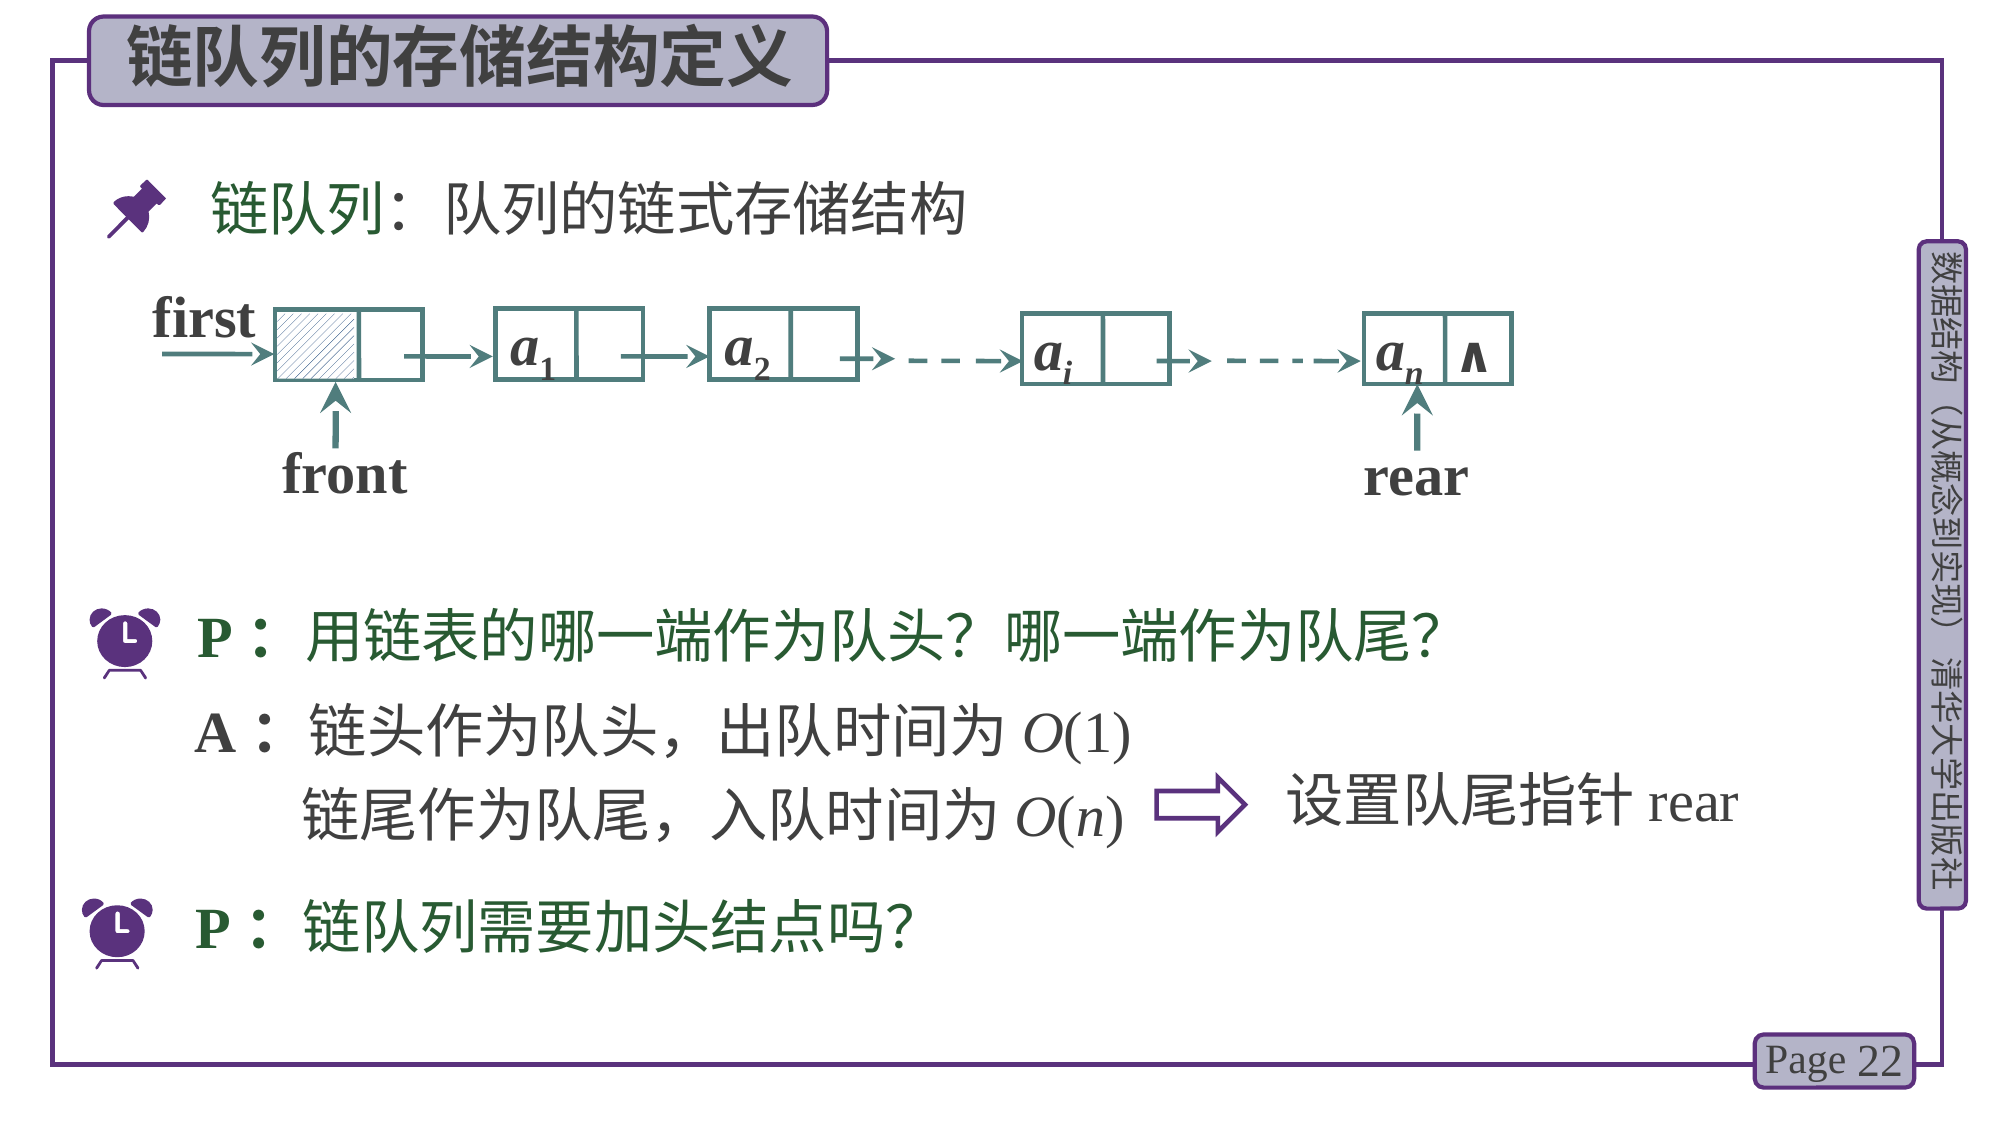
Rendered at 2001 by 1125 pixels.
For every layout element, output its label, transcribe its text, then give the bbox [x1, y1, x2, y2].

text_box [1156, 755, 1805, 842]
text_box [152, 278, 278, 356]
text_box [275, 308, 1513, 390]
text_box A：链头作为队头，出队时间为O(1) 链尾作为队尾，入队时间为O(n) [179, 673, 1825, 855]
text_box 链队列：队列的链式存储结构 [195, 165, 1121, 250]
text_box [282, 381, 1491, 504]
text_box [87, 15, 829, 107]
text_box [106, 179, 166, 239]
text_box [89, 591, 1758, 680]
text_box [81, 883, 1121, 970]
text_box 链队列的存储结构定义 [109, 7, 810, 103]
